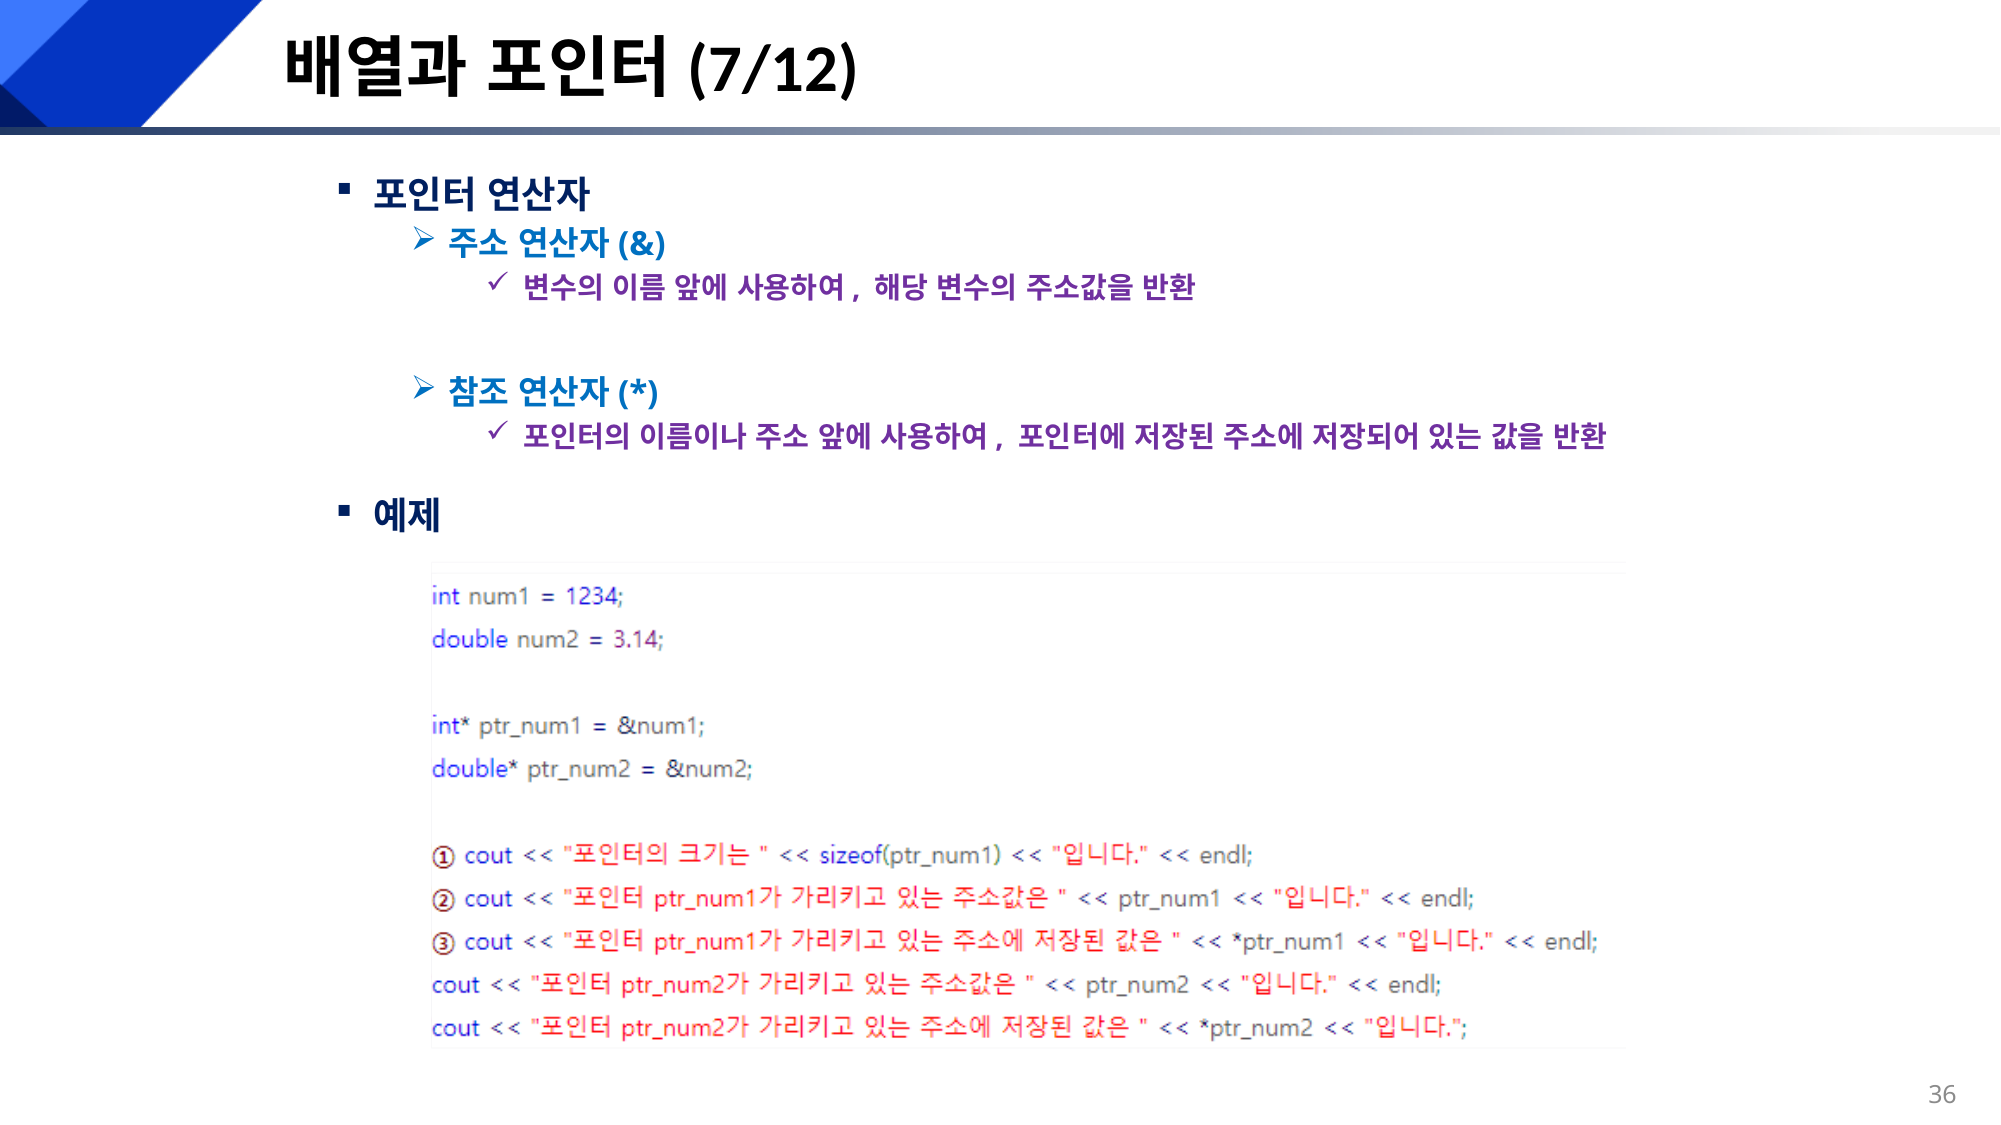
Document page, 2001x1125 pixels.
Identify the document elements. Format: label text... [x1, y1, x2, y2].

title 배열과 포인터(7/12) [225, 24, 1971, 116]
slide_number 35 [1885, 1065, 2000, 1125]
text_box 예제 [320, 490, 1568, 606]
picture [0, 0, 264, 127]
picture [418, 547, 1626, 1077]
list 포인터 연산자 주소 연산자(&) 변수의 이름 앞에 사용하여, 해당 변수의 주소값을 반환 참조 연산자(*) 포인터의 이름이나 주소 앞에 사용하여, 포인터에 저장된 주소에 저장되어 있는 값을 반환 [320, 168, 1729, 928]
